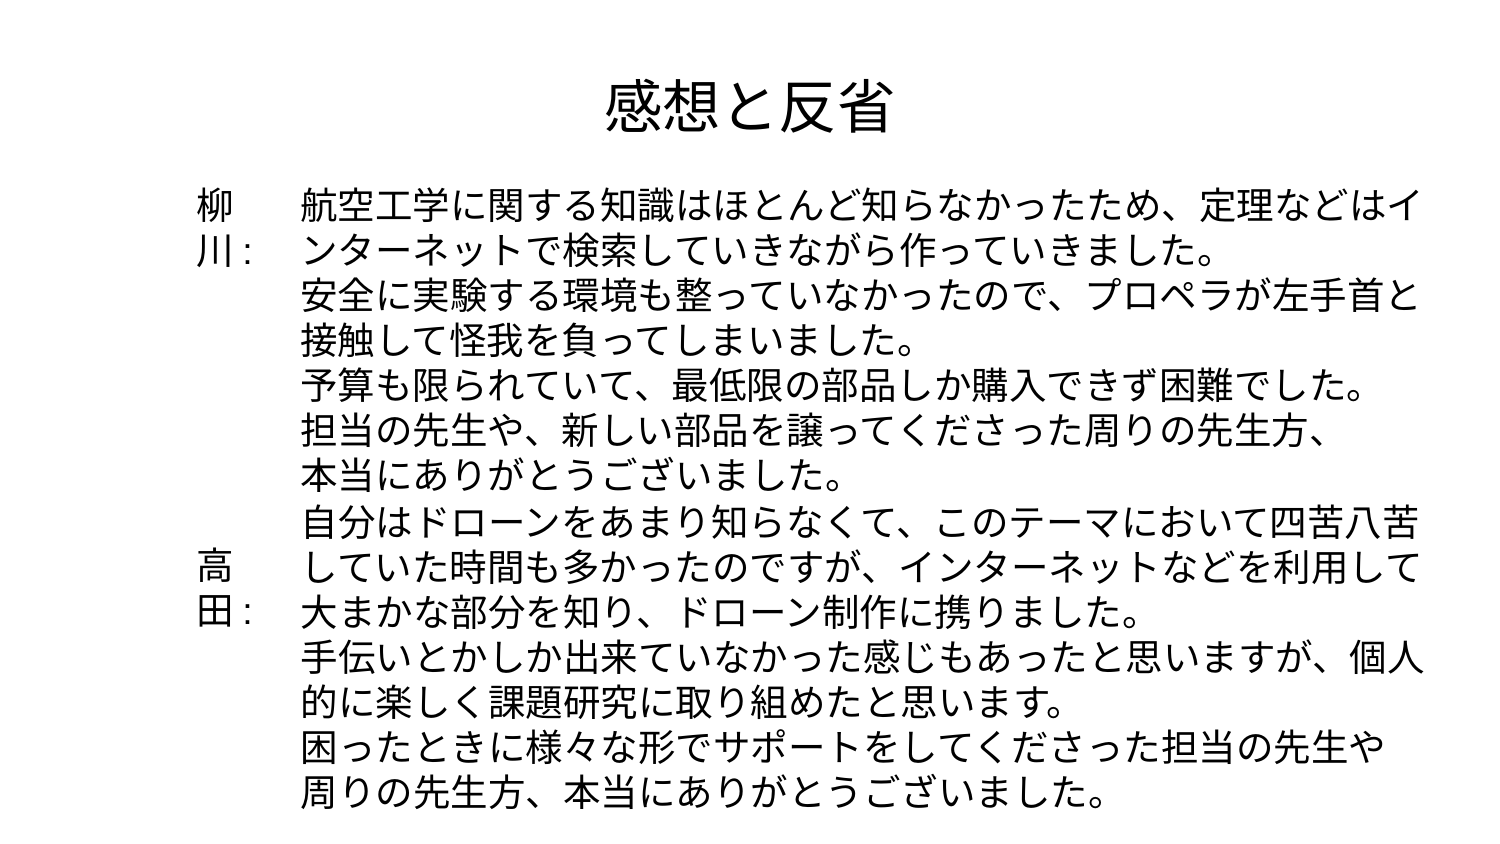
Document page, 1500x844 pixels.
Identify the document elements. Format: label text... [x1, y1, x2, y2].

text_box 柳川: 高田: [181, 166, 285, 750]
text_box 航空工学に関する知識はほとんど知らなかったため、定理などはインターネットで検索していきながら作っていきました。 安全に実験する環境も整っていなかったので、プロペラが左手首と接触して怪我を負ってしまいました。 予算も限られていて、最低限の部品しか購入できず困難でした。 担当の先生や、新しい部品を譲ってくださった周りの先生方、 本当にありがとうございました。 [285, 166, 1464, 497]
title 感想と反省 [51, 55, 1449, 150]
text_box 自分はドローンをあまり知らなくて、このテーマにおいて四苦八苦していた時間も多かったのですが、インターネットなどを利用して大まかな部分を知り、ドローン制作に携りました。 手伝いとかしか出来ていなかった感じもあったと思いますが、個人的に楽しく課題研究に取り組めたと思います。 困ったときに様々な形でサポートをしてくださった担当の先生や 周りの先生方、本当にありがとうございました。 [285, 483, 1449, 814]
